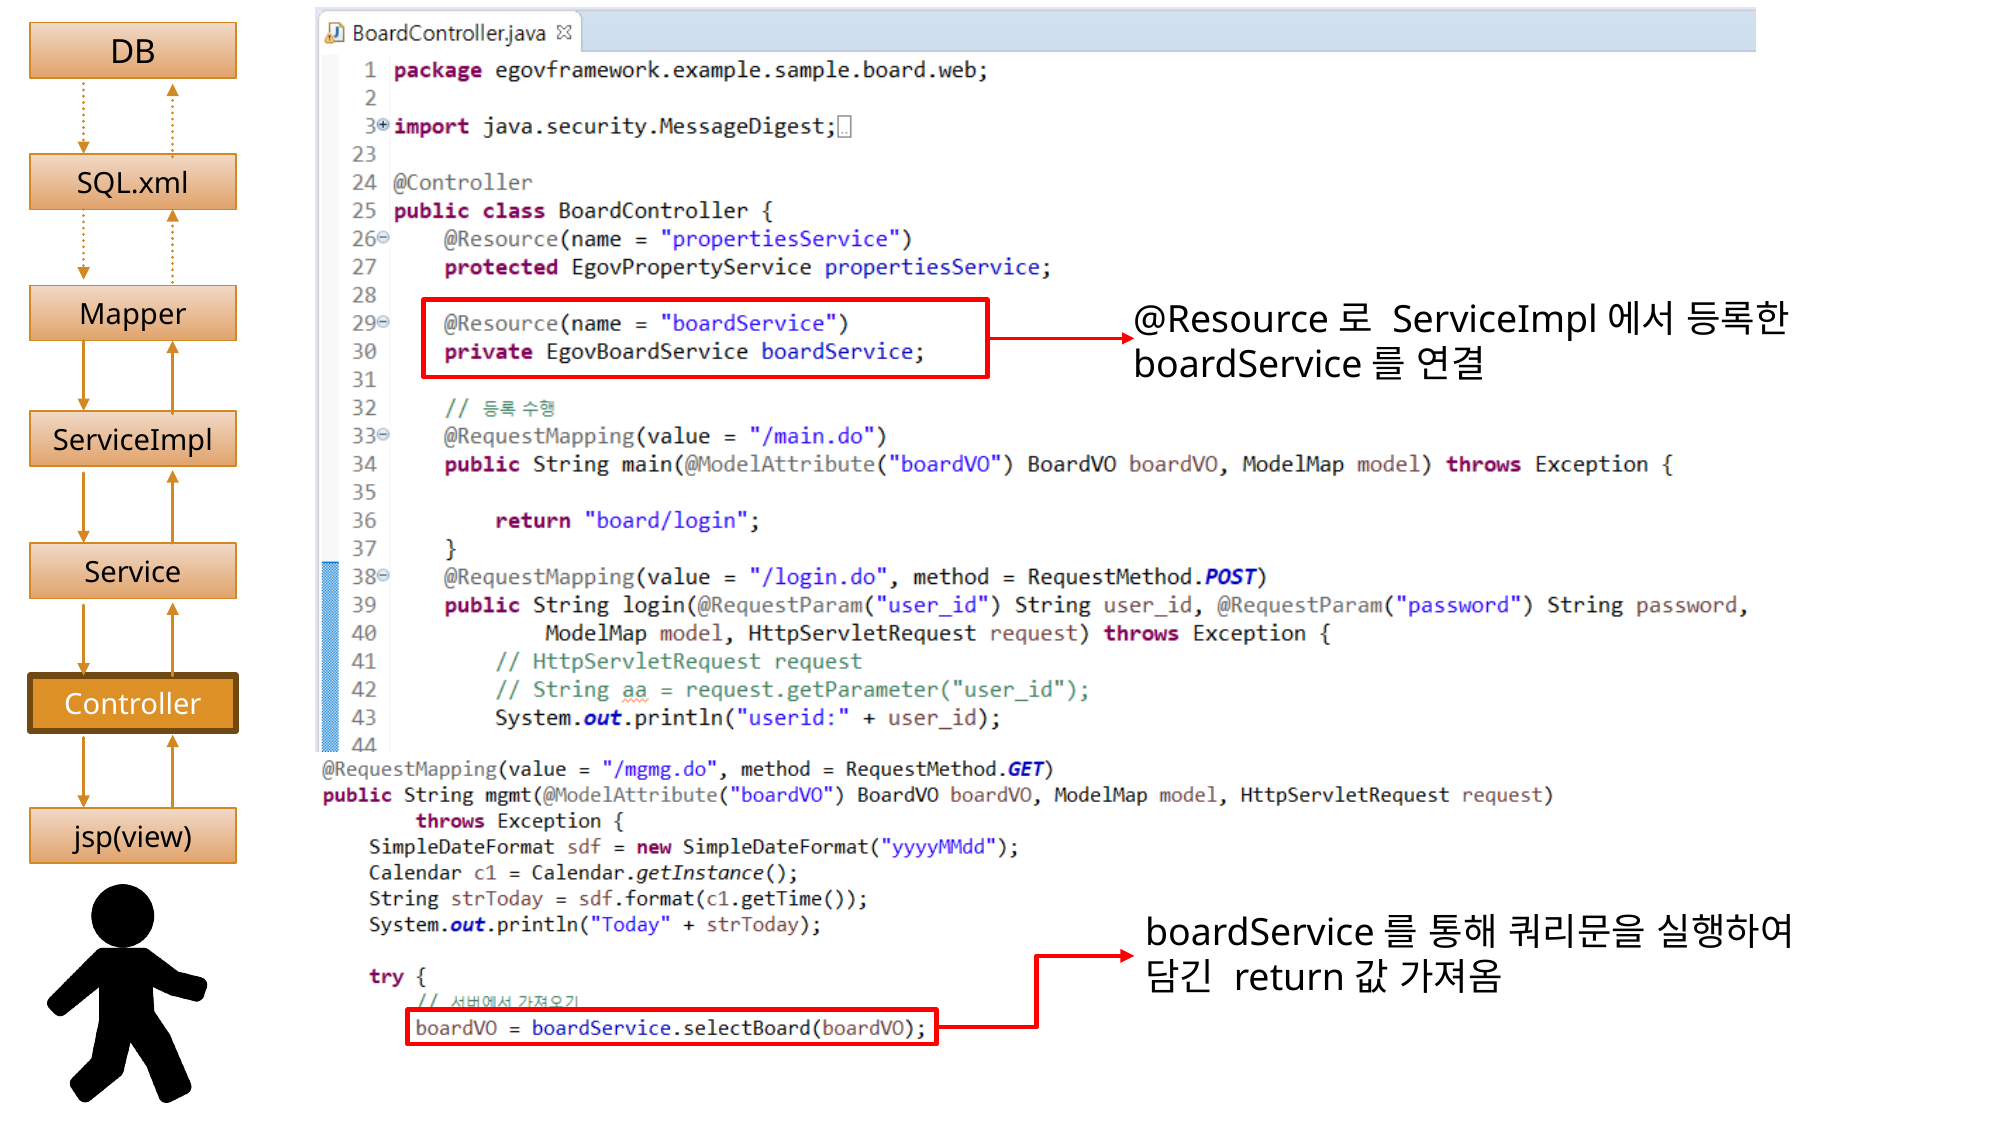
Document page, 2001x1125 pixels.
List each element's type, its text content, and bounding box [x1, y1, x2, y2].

picture [315, 754, 1569, 1048]
text_box jsp(view) [29, 807, 237, 864]
text_box ServiceImpl [29, 410, 237, 467]
text_box Mapper [29, 285, 237, 341]
text_box DB [29, 22, 237, 79]
picture [315, 6, 1756, 752]
picture [17, 884, 237, 1103]
text_box boardService를 통해 쿼리문을 실행하여 담긴 return값 가져옴 [1576, 901, 1824, 1006]
text_box @Resource로 ServiceImpl에서 등록한 boardService를 연결 [1764, 287, 1812, 393]
text_box Service [29, 542, 237, 599]
text_box Controller [29, 674, 237, 732]
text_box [936, 955, 1135, 1028]
text_box SQL.xml [29, 153, 237, 210]
